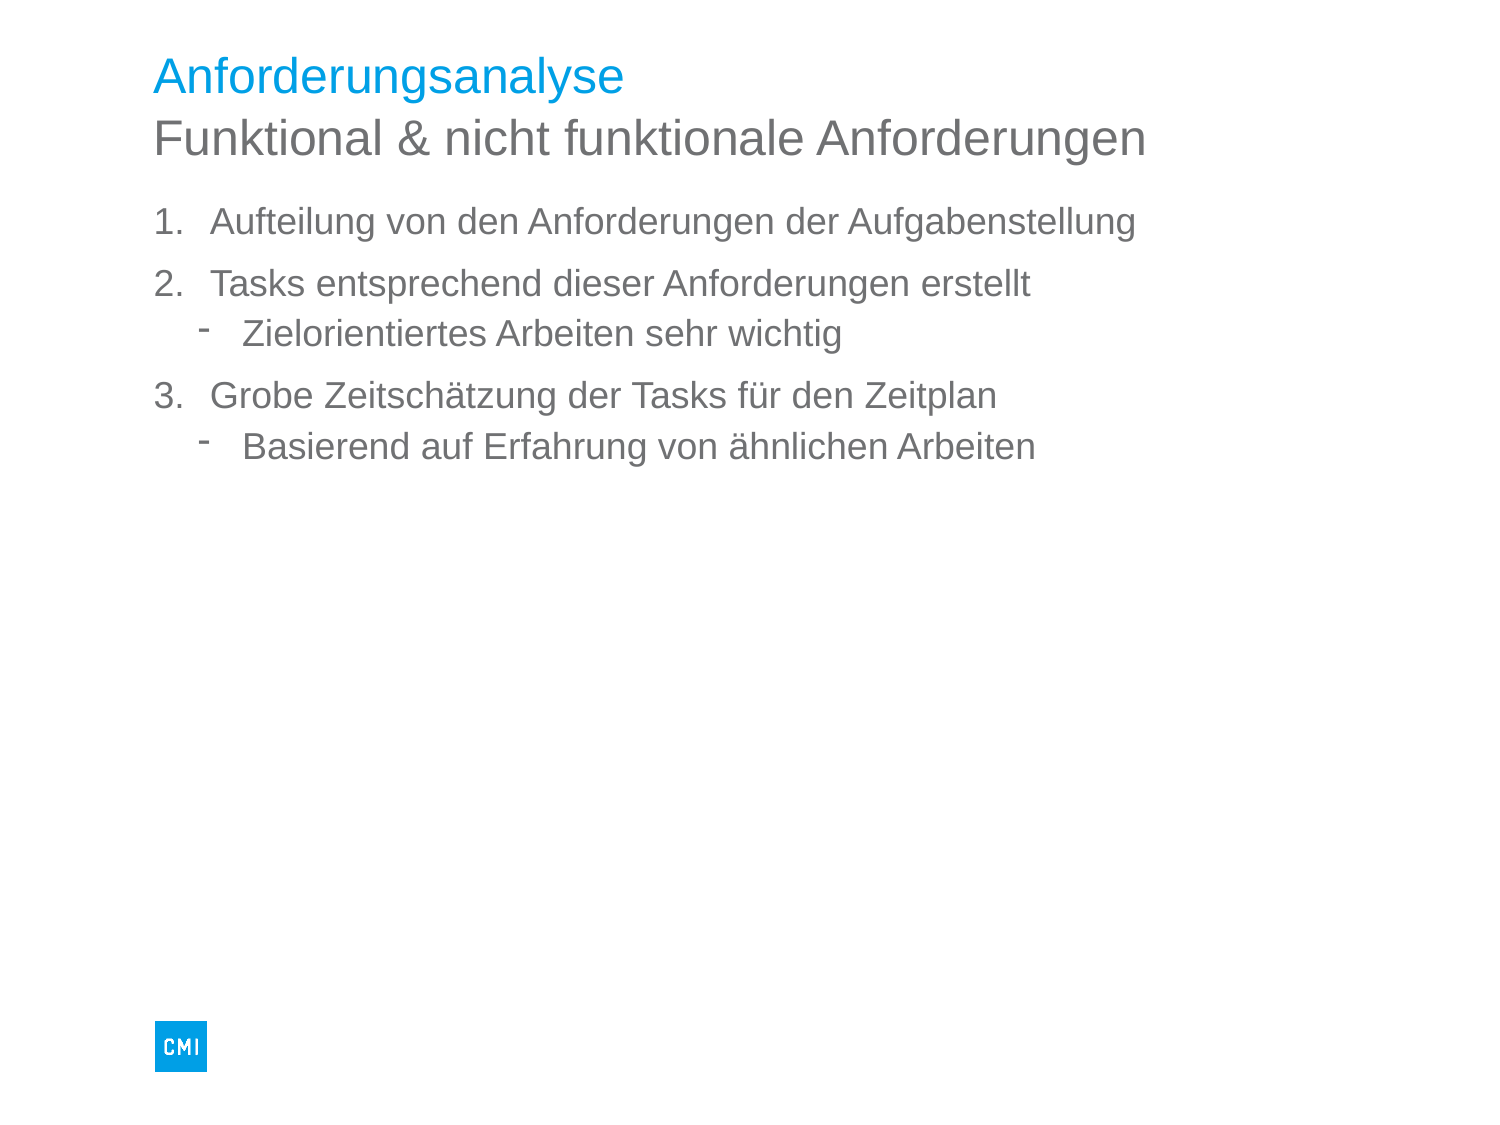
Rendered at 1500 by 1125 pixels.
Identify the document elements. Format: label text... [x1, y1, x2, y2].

list Aufteilung von den Anforderungen der Aufgabenstellung Tasks entsprechend dieser Anforderungen erstellt Zielorientiertes Arbeiten sehr wichtig Grobe Zeitschätzung der Tasks für den Zeitplan Basierend auf Erfahrung von ähnlichen Arbeiten [153, 202, 1447, 977]
list Funktional & nicht funktionale Anforderungen [153, 112, 1447, 172]
picture [179, 1039, 186, 1054]
picture [186, 1039, 190, 1054]
title Anforderungsanalyse [153, 50, 1447, 110]
